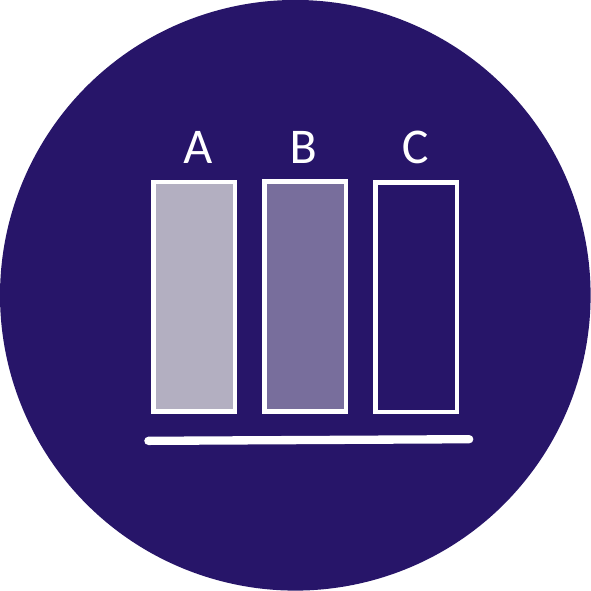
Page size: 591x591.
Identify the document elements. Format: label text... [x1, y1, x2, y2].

text_box [263, 180, 347, 412]
text_box [0, 0, 591, 591]
text_box [152, 181, 236, 413]
text_box C [387, 105, 425, 181]
text_box B [274, 105, 313, 181]
text_box [374, 181, 458, 413]
text_box A [168, 105, 206, 181]
